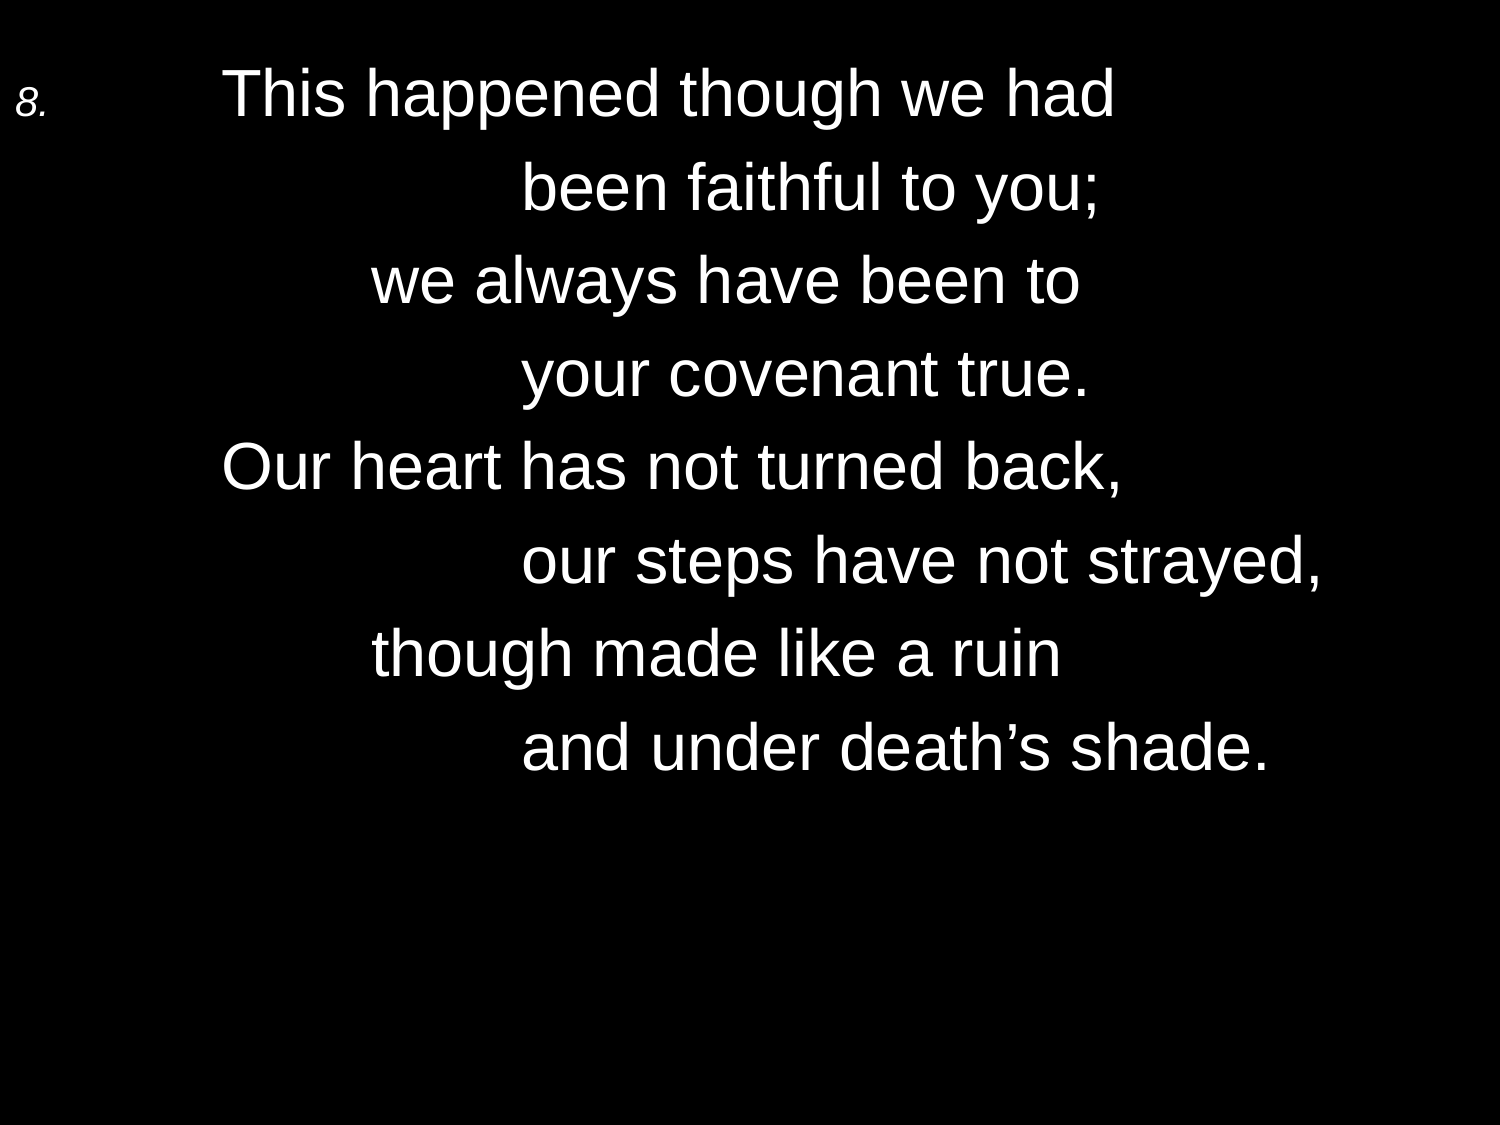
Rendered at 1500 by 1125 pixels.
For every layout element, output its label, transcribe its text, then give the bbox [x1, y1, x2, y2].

list 8. This happened though we had been faithful to you; we always have been to your covenant true. Our heart has not turned back, our steps have not strayed, though made like a ruin and under death’s shade. [0, 42, 1500, 1047]
